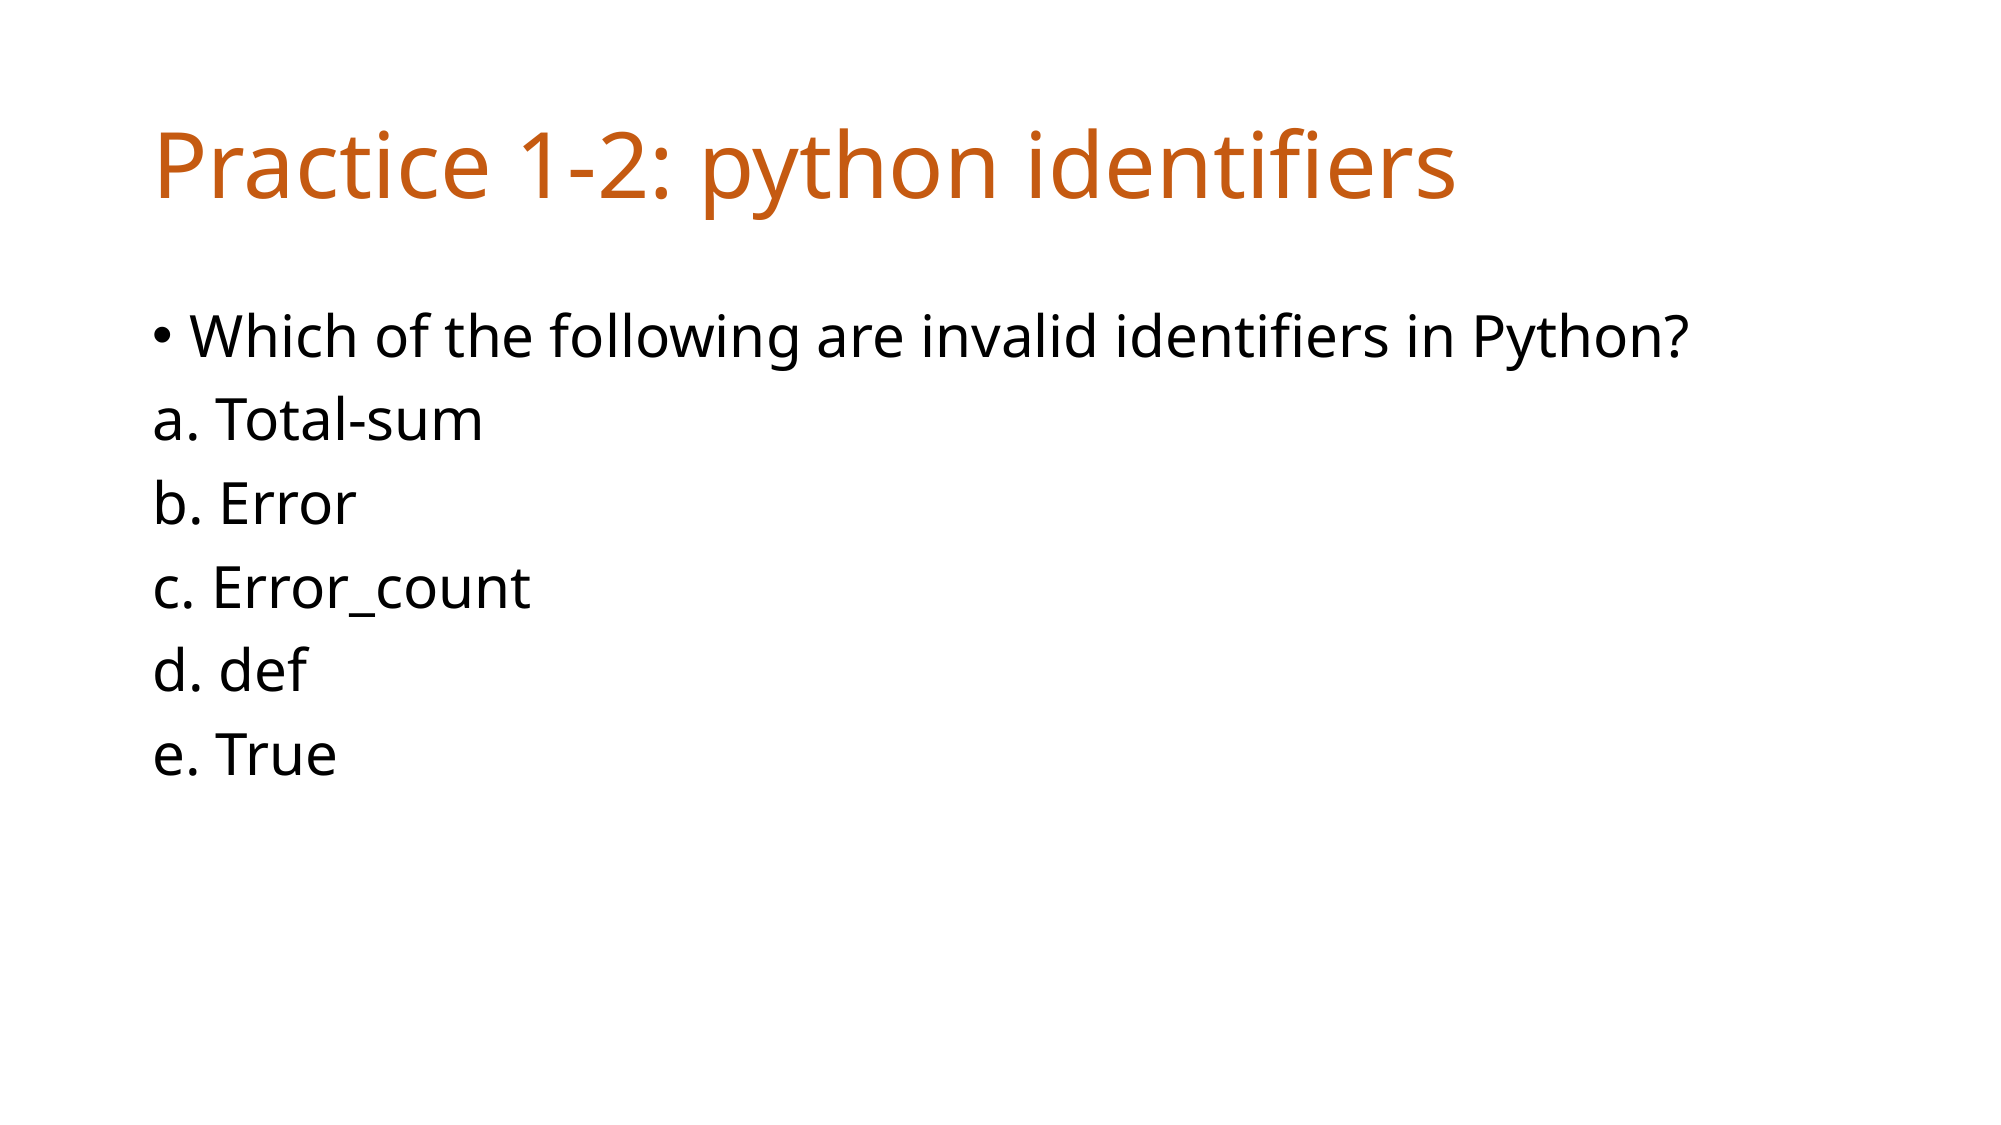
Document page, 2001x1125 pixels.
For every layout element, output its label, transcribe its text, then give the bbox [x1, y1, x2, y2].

title Practice 1-2: python identifiers [137, 59, 1863, 278]
list Which of the following are invalid identifiers in Python? a. Total-sum b. Error c. Error_count d. def e. True [137, 299, 1863, 1014]
